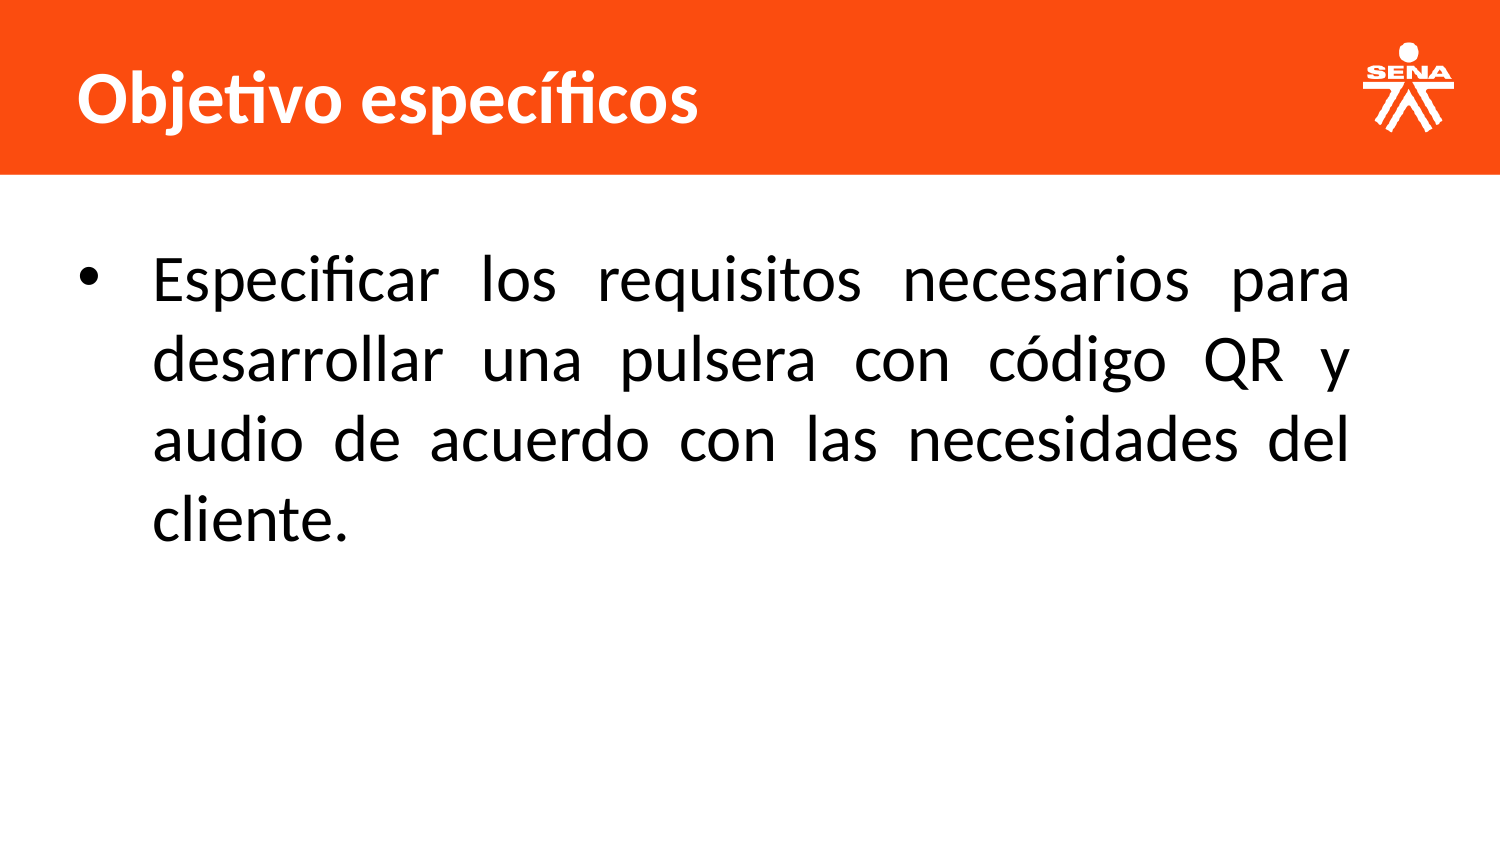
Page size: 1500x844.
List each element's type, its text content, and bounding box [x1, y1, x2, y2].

picture [0, 0, 1500, 844]
text_box Especificar los requisitos necesarios para desarrollar una pulsera con código QR y audio de acuerdo con las necesidades del cliente. [62, 227, 1368, 563]
text_box Objetivo específicos [62, 40, 793, 146]
